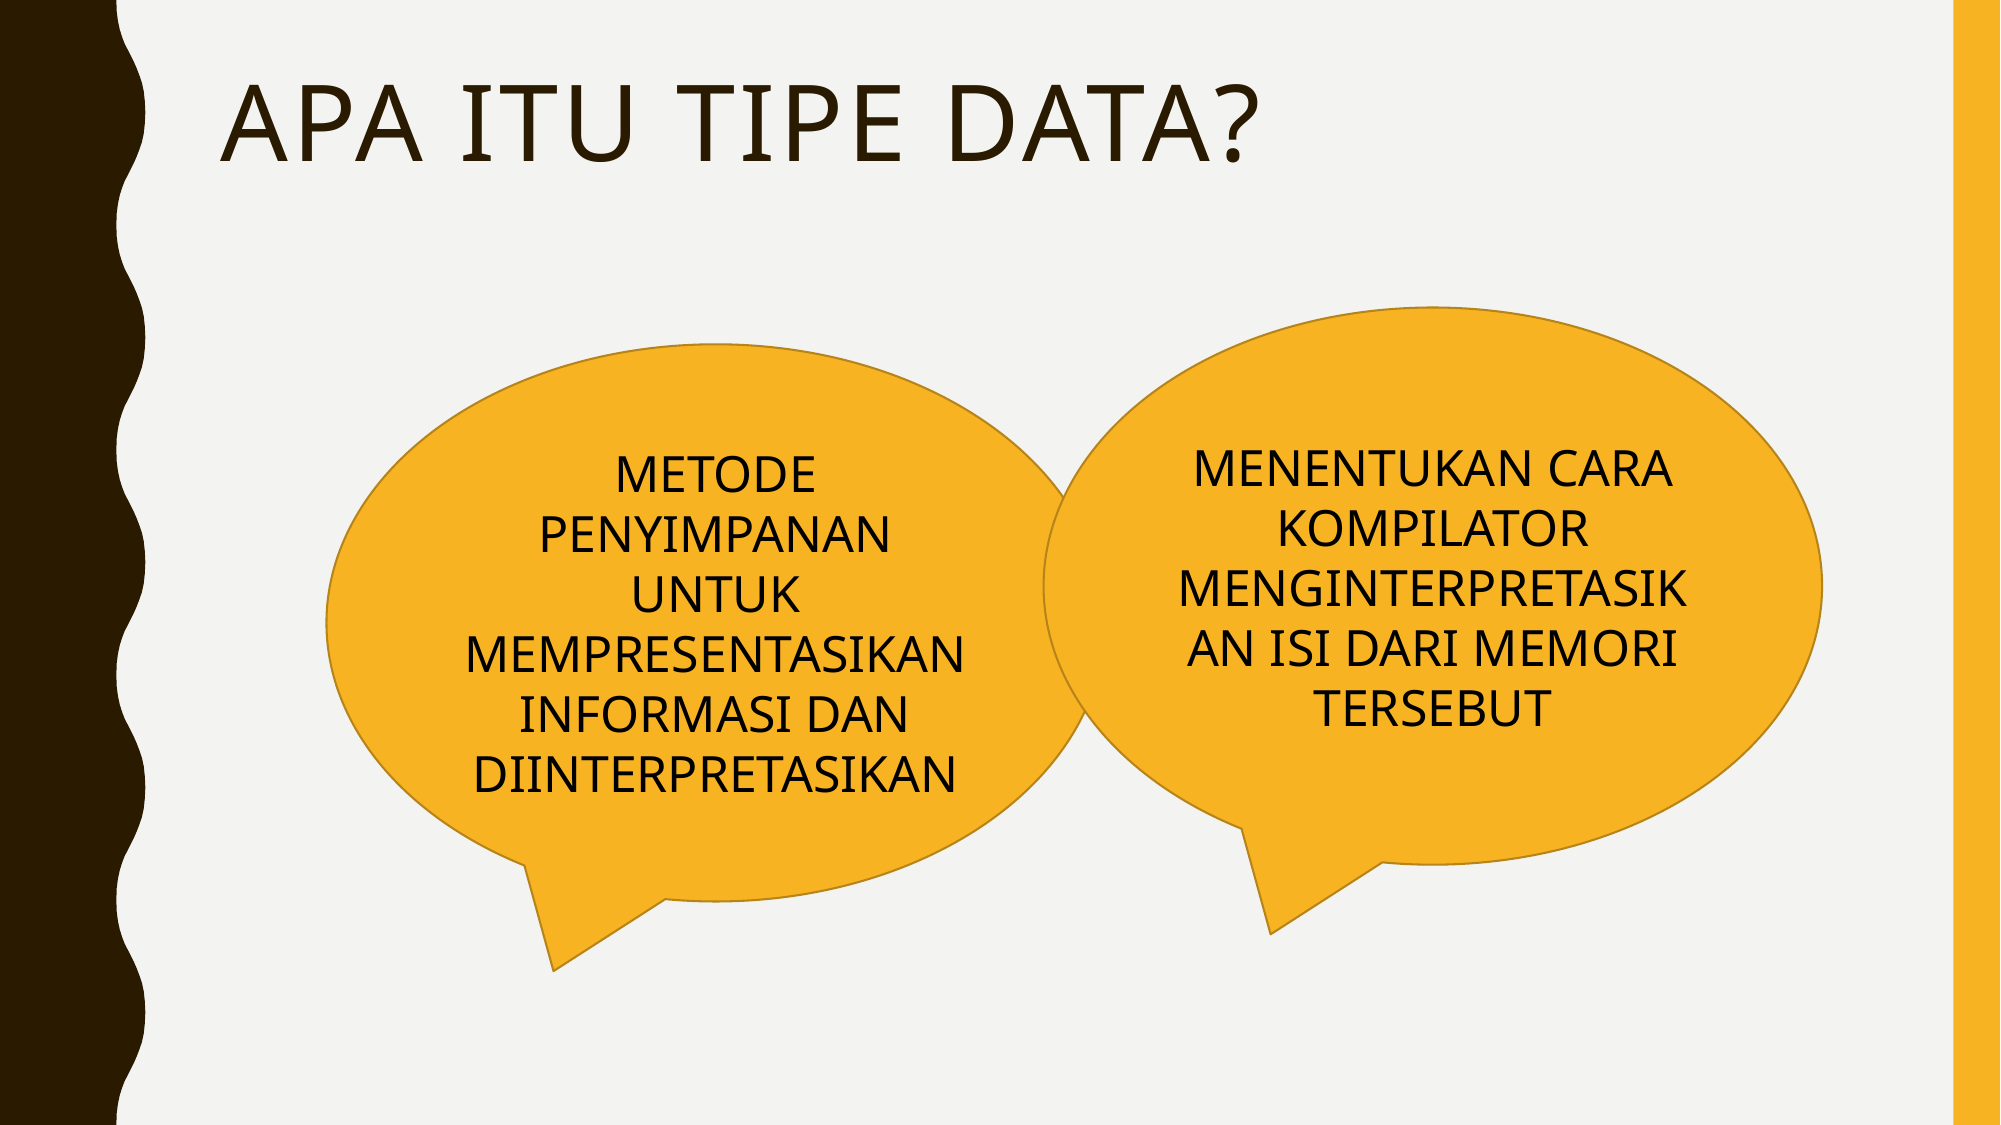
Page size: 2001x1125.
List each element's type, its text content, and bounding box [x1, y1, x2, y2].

text_box MENENTUKAN CARA KOMPILATOR MENGINTERPRETASIKAN ISI DARI MEMORI TERSEBUT [1042, 306, 1824, 936]
title APA ITU TIPE DATA? [205, 62, 1875, 308]
text_box METODE PENYIMPANAN UNTUK MEMPRESENTASIKAN INFORMASI DAN DIINTERPRETASIKAN [325, 343, 1085, 973]
